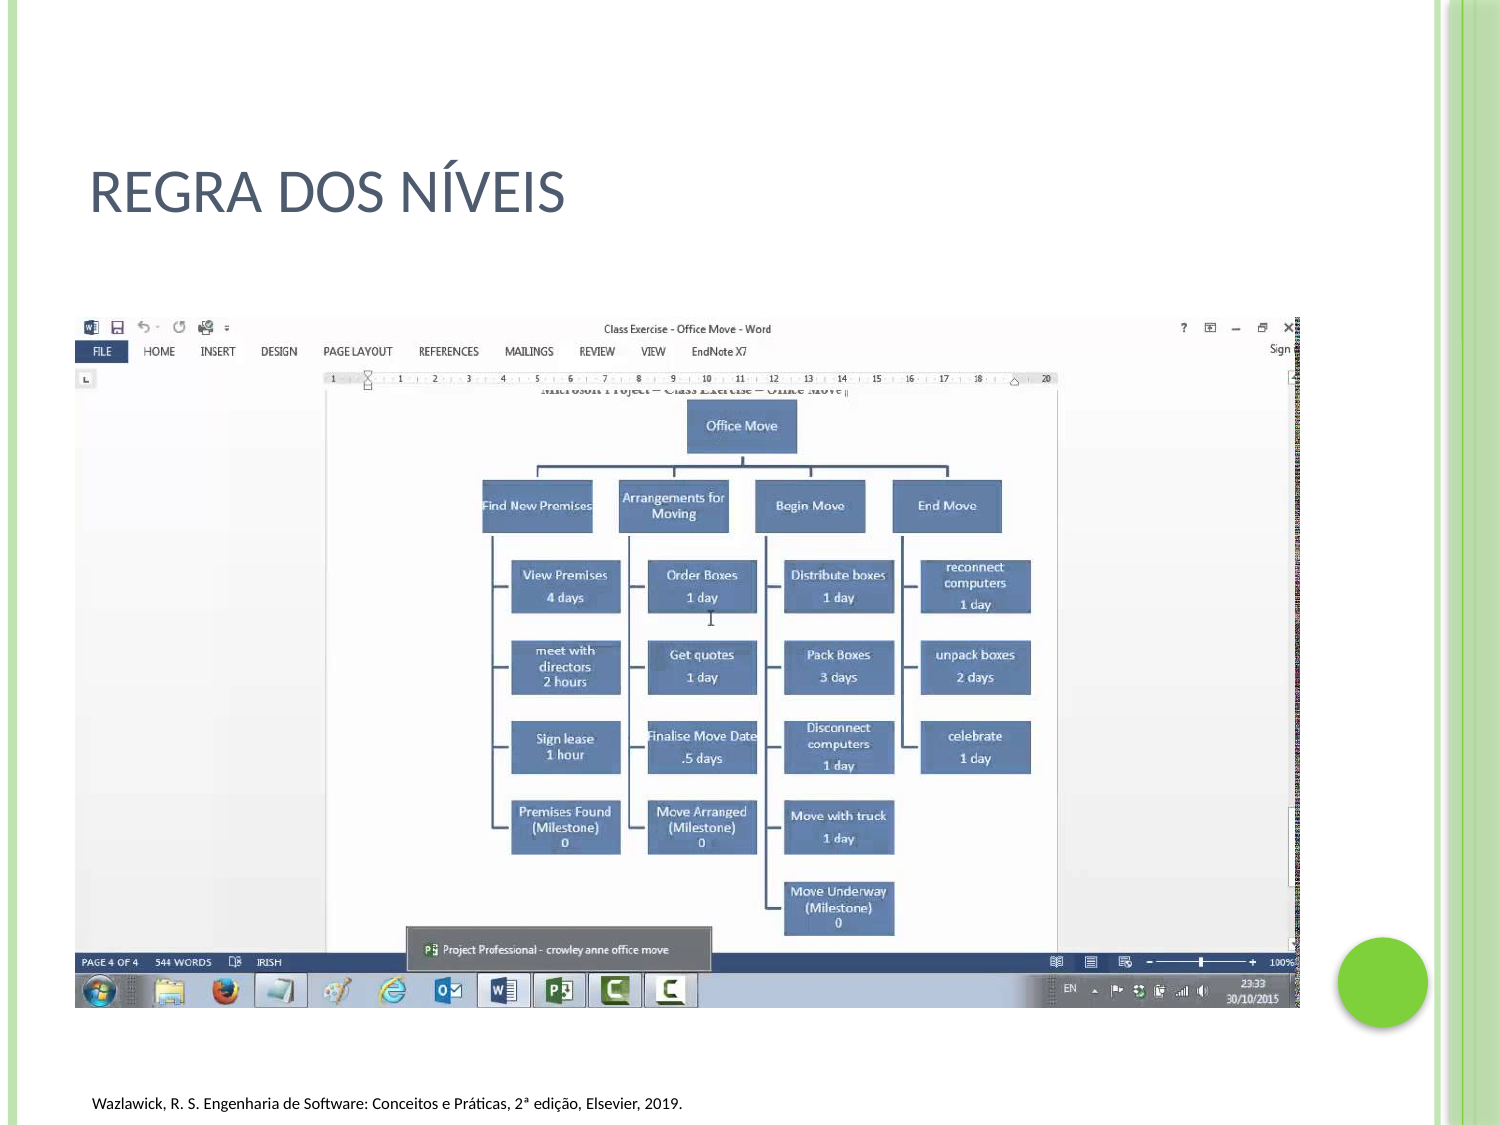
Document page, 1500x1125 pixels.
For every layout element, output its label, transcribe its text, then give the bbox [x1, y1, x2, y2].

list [74, 316, 1301, 1008]
title Regra dos níveis [75, 45, 1300, 233]
